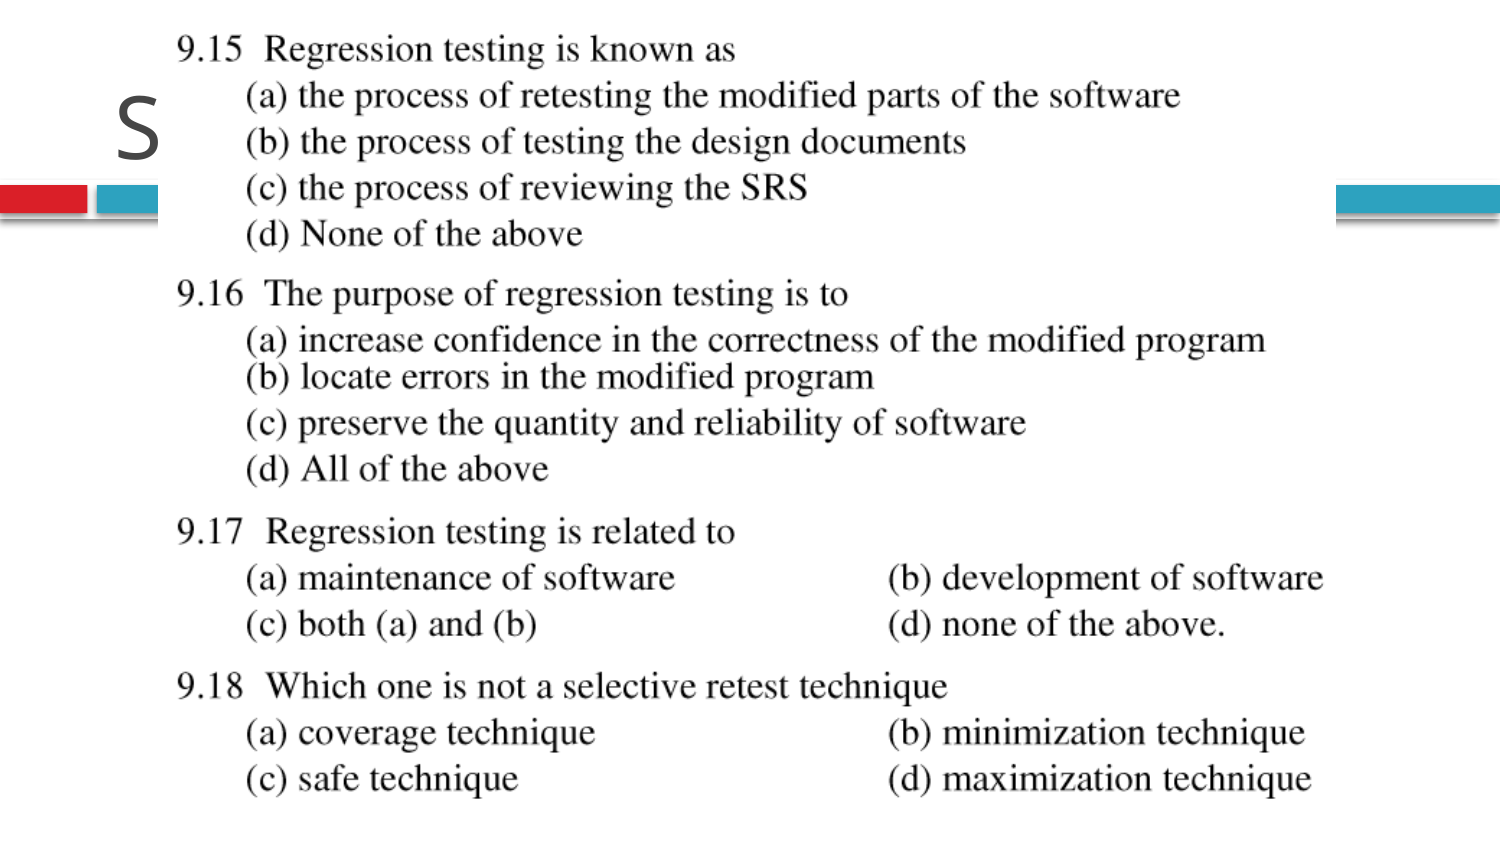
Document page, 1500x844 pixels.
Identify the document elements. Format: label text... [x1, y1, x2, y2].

picture [158, 22, 1337, 809]
title Software Maintenance [99, 19, 1438, 185]
